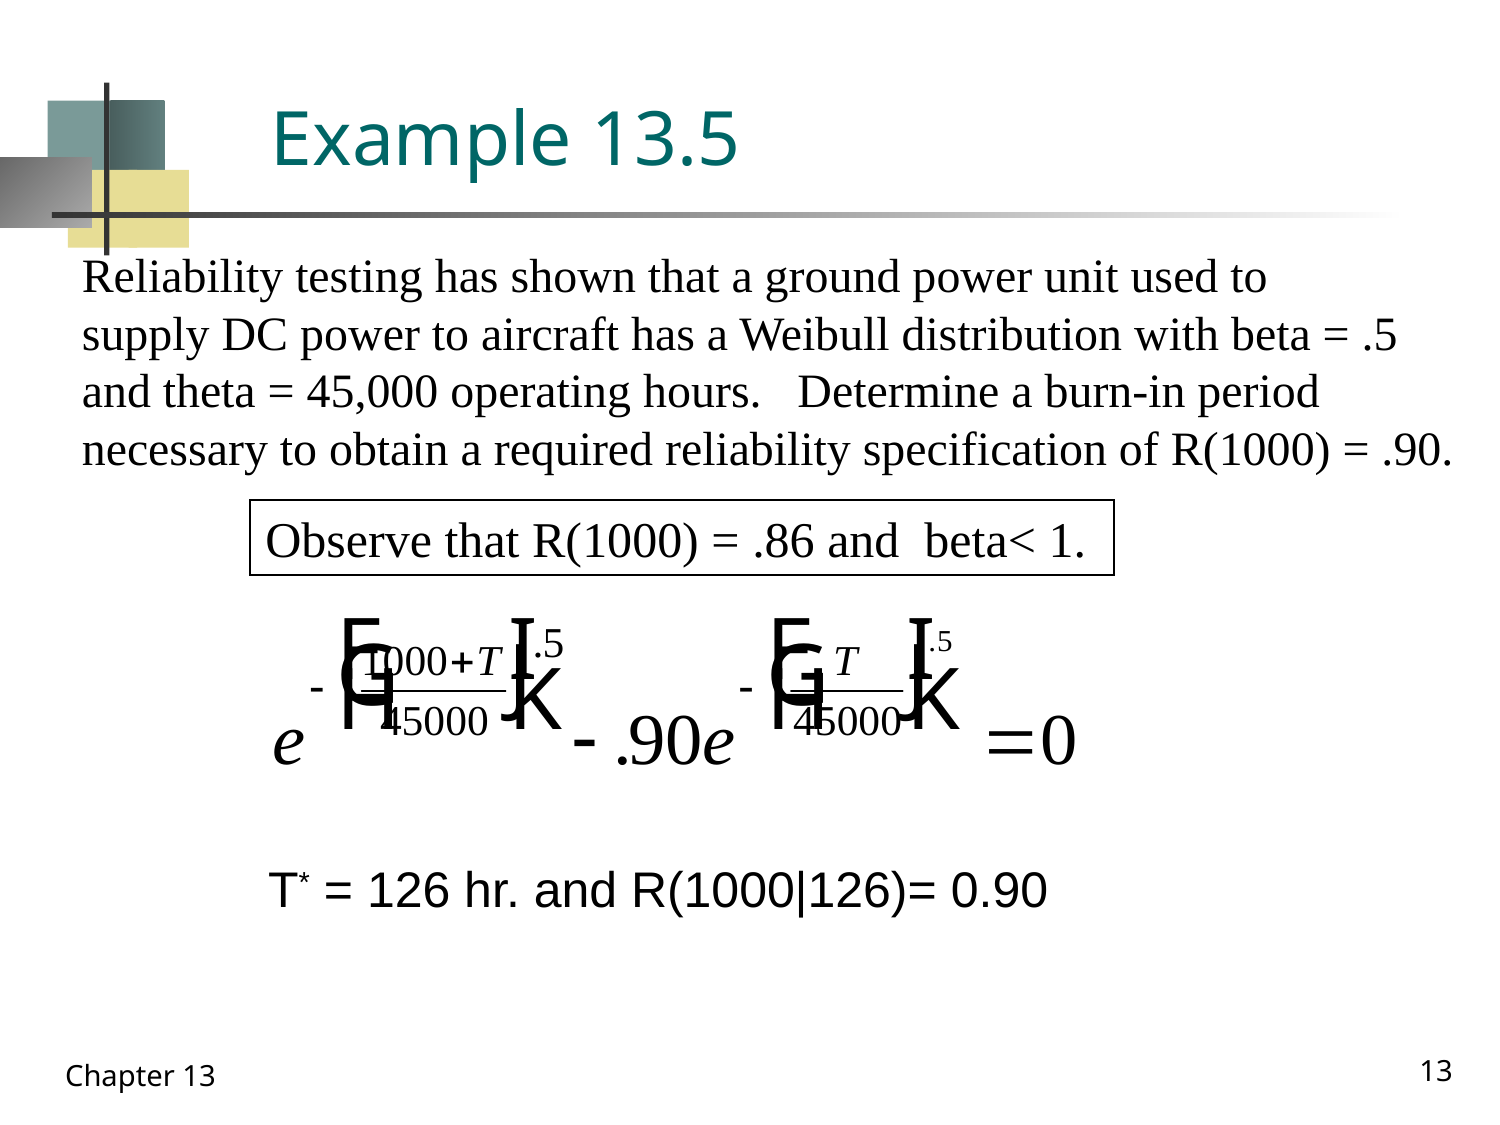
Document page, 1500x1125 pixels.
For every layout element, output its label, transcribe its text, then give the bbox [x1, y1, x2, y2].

text_box T* = 126 hr. and R(1000|126)= 0.90 [253, 849, 1064, 925]
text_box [262, 612, 1090, 777]
slide_number 13 [1154, 1023, 1468, 1100]
slide_number Chapter 13 [49, 1024, 363, 1101]
title Example 13.5 [255, 58, 1422, 189]
text_box Observe that R(1000) = .86 and beta< 1. [250, 499, 1115, 576]
text_box Reliability testing has shown that a ground power unit used to supply DC power to aircraft has a Weibull distribution with beta = .5 and theta = 45,000 operating hours. Determine a burn-in period necessary to obtain a required reliability specification of R(1000) = .90. [66, 237, 1472, 483]
